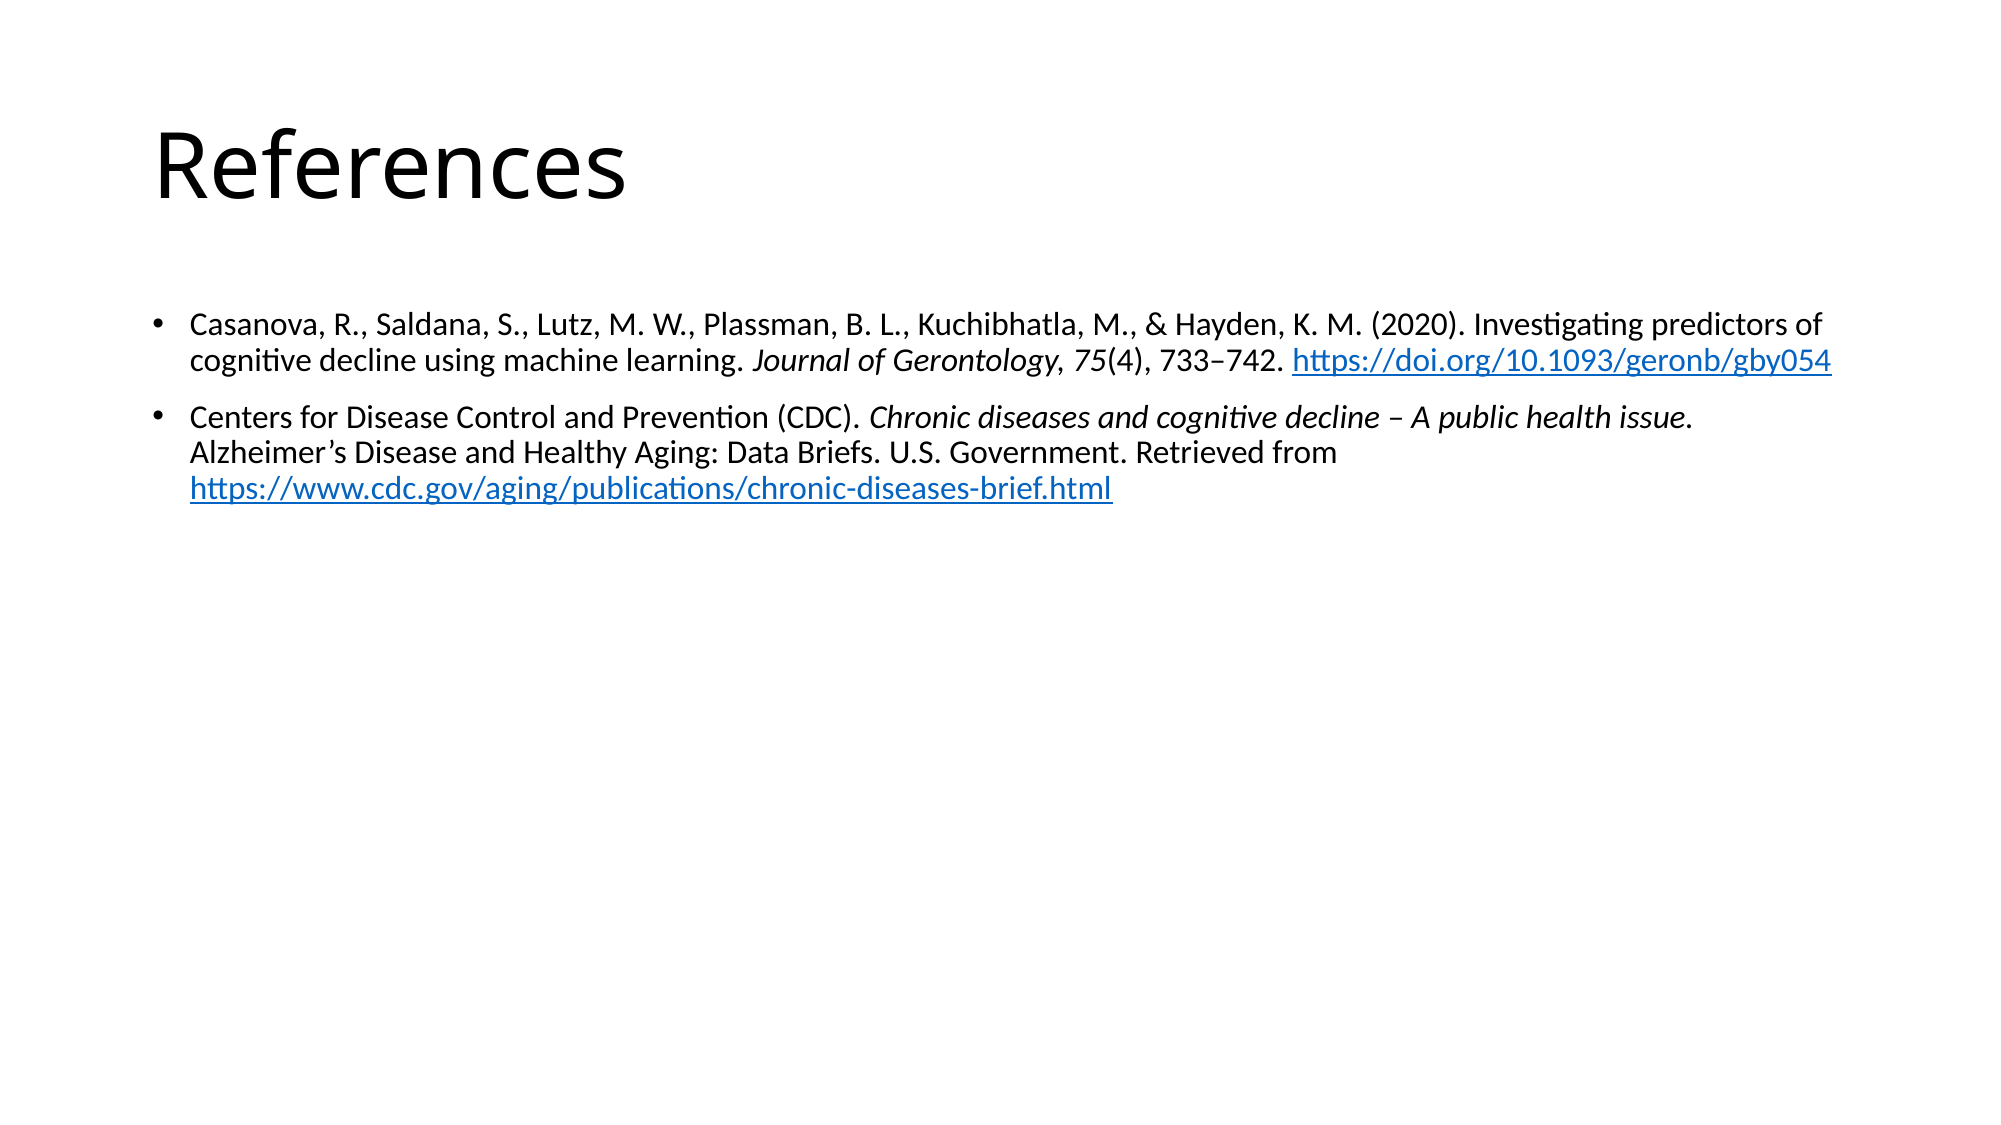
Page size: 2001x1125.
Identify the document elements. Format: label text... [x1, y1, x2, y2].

title References [137, 59, 1863, 278]
list Casanova, R., Saldana, S., Lutz, M. W., Plassman, B. L., Kuchibhatla, M., & Hayden, K. M. (2020). Investigating predictors of cognitive decline using machine learning. Journal of Gerontology, 75(4), 733–742. https://doi.org/10.1093/geronb/gby054 Centers for Disease Control and Prevention (CDC). Chronic diseases and cognitive decline – A public health issue. Alzheimer’s Disease and Healthy Aging: Data Briefs. U.S. Government. Retrieved from https://www.cdc.gov/aging/publications/chronic-diseases-brief.html [137, 299, 1863, 1014]
